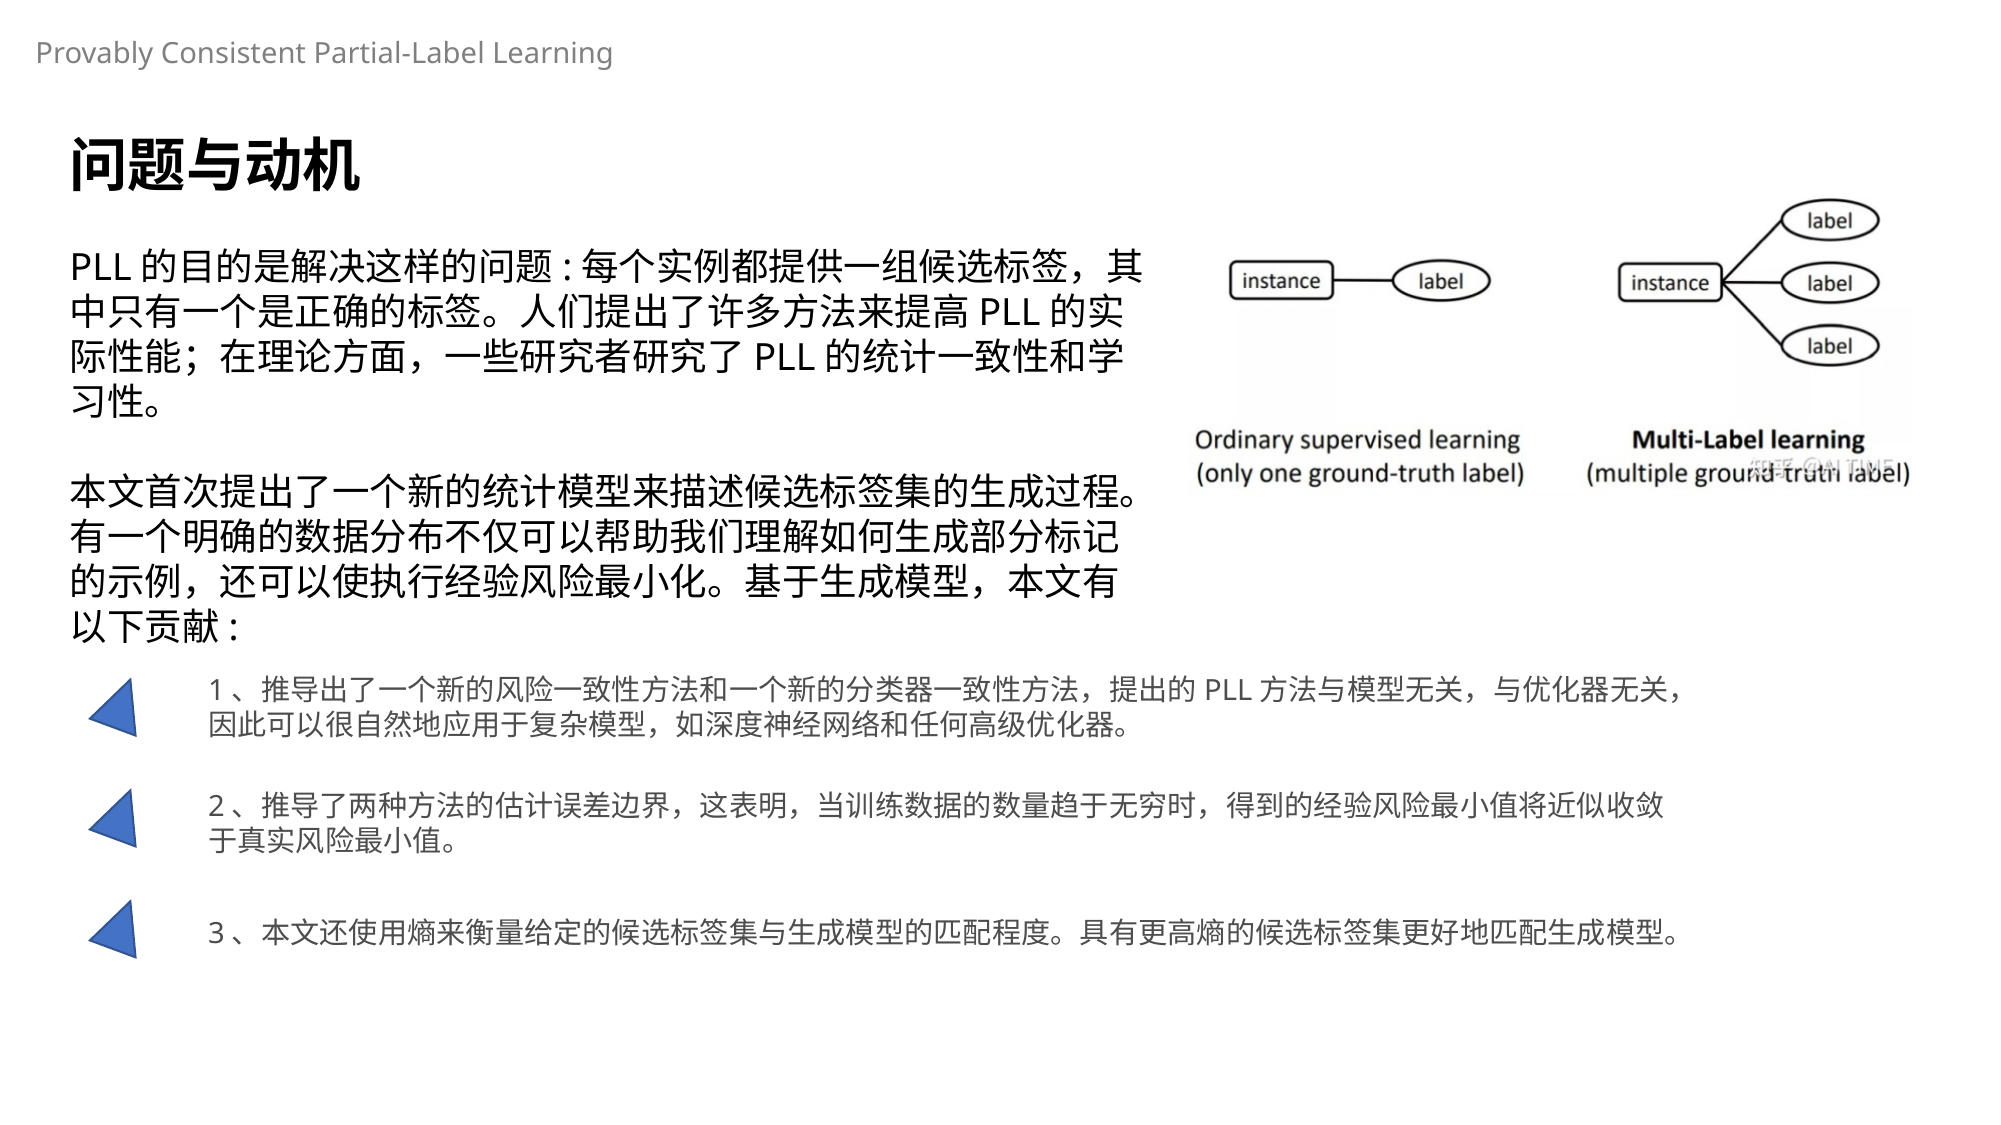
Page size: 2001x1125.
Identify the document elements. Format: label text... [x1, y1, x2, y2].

text_box [88, 788, 137, 848]
text_box [88, 899, 137, 959]
text_box 问题与动机 [54, 121, 391, 206]
picture [1188, 182, 1912, 497]
text_box Provably Consistent Partial-Label Learning [20, 26, 1142, 77]
text_box 3、本文还使用熵来衡量给定的候选标签集与生成模型的匹配程度。具有更高熵的候选标签集更好地匹配生成模型。 [193, 906, 1686, 957]
text_box 2、推导了两种方法的估计误差边界，这表明，当训练数据的数量趋于无穷时，得到的经验风险最小值将近似收敛于真实风险最小值。 [193, 779, 1686, 865]
text_box 1、推导出了一个新的风险一致性方法和一个新的分类器一致性方法，提出的PLL方法与模型无关，与优化器无关，因此可以很自然地应用于复杂模型，如深度神经网络和任何高级优化器。 [193, 664, 1686, 749]
text_box [88, 677, 137, 738]
text_box PLL的目的是解决这样的问题:每个实例都提供一组候选标签，其中只有一个是正确的标签。人们提出了许多方法来提高PLL的实际性能；在理论方面，一些研究者研究了PLL的统计一致性和学习性。 本文首次提出了一个新的统计模型来描述候选标签集的生成过程。有一个明确的数据分布不仅可以帮助我们理解如何生成部分标记的示例，还可以使执行经验风险最小化。基于生成模型，本文有以下贡献: [54, 235, 1164, 656]
